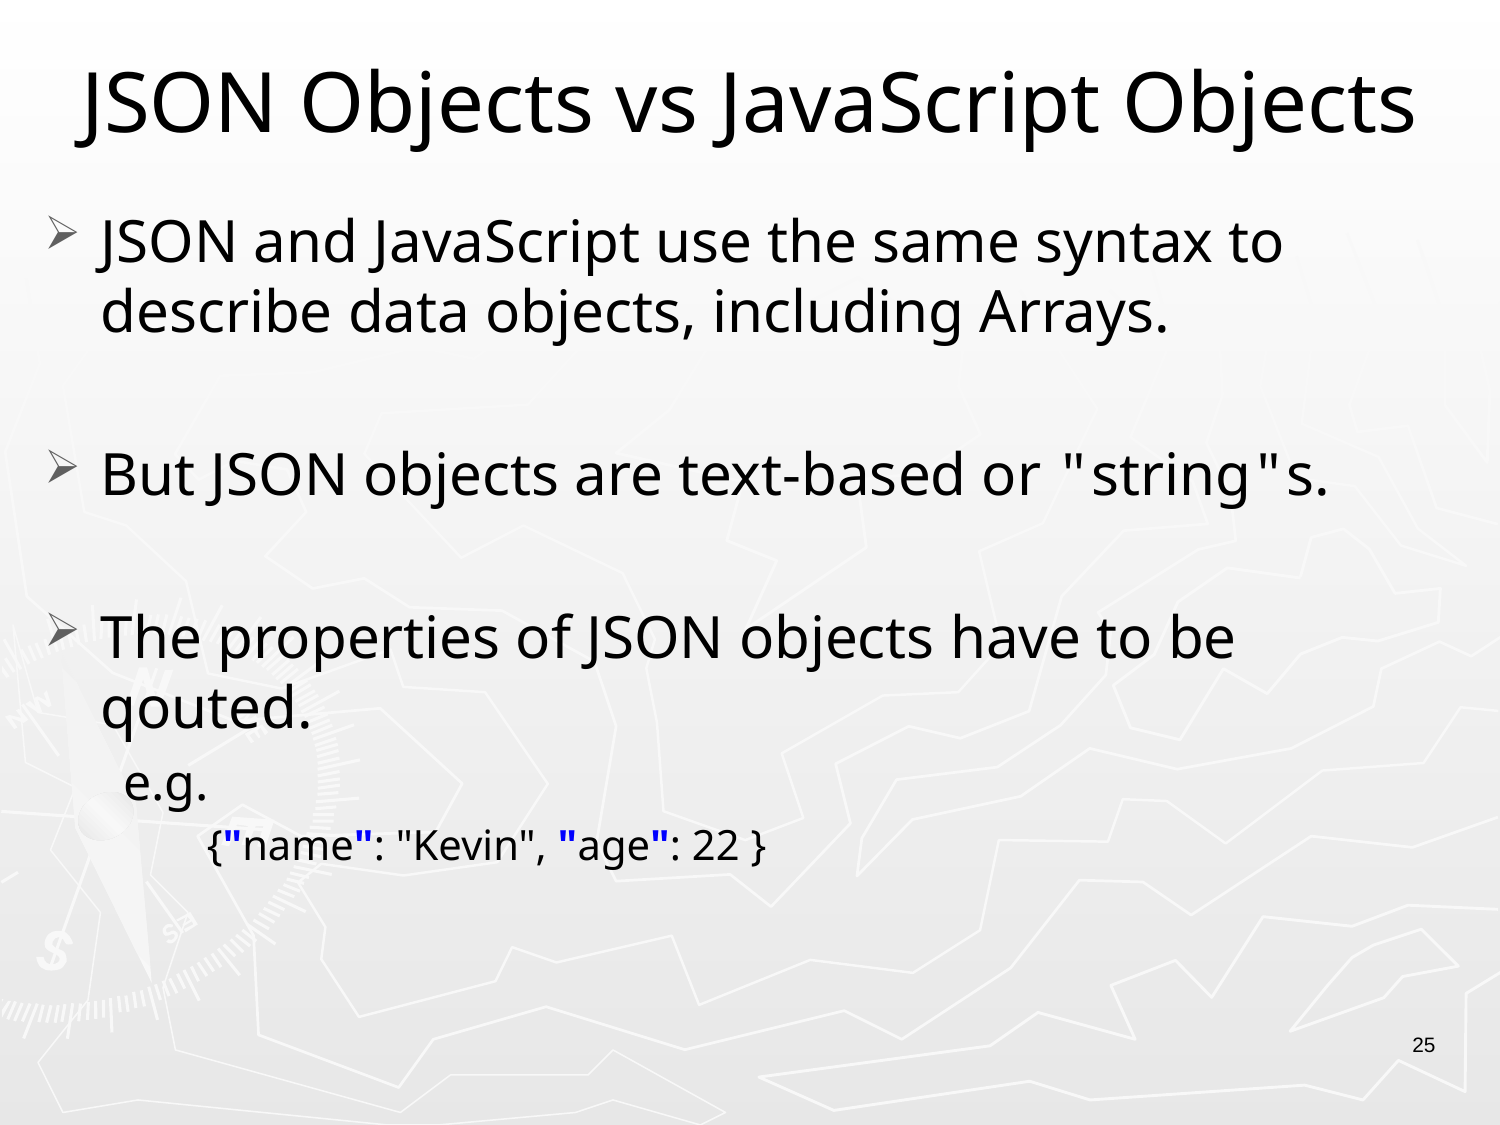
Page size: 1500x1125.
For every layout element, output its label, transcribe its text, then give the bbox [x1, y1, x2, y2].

title JSON Objects vs JavaScript Objects [49, 37, 1451, 161]
list JSON and JavaScript use the same syntax to describe data objects, including Arrays. But JSON objects are text-based or "string"s. The properties of JSON objects have to be qouted. e.g. {"name": "Kevin", "age": 22 } [29, 196, 1471, 1001]
slide_number 25 [1074, 1024, 1451, 1103]
